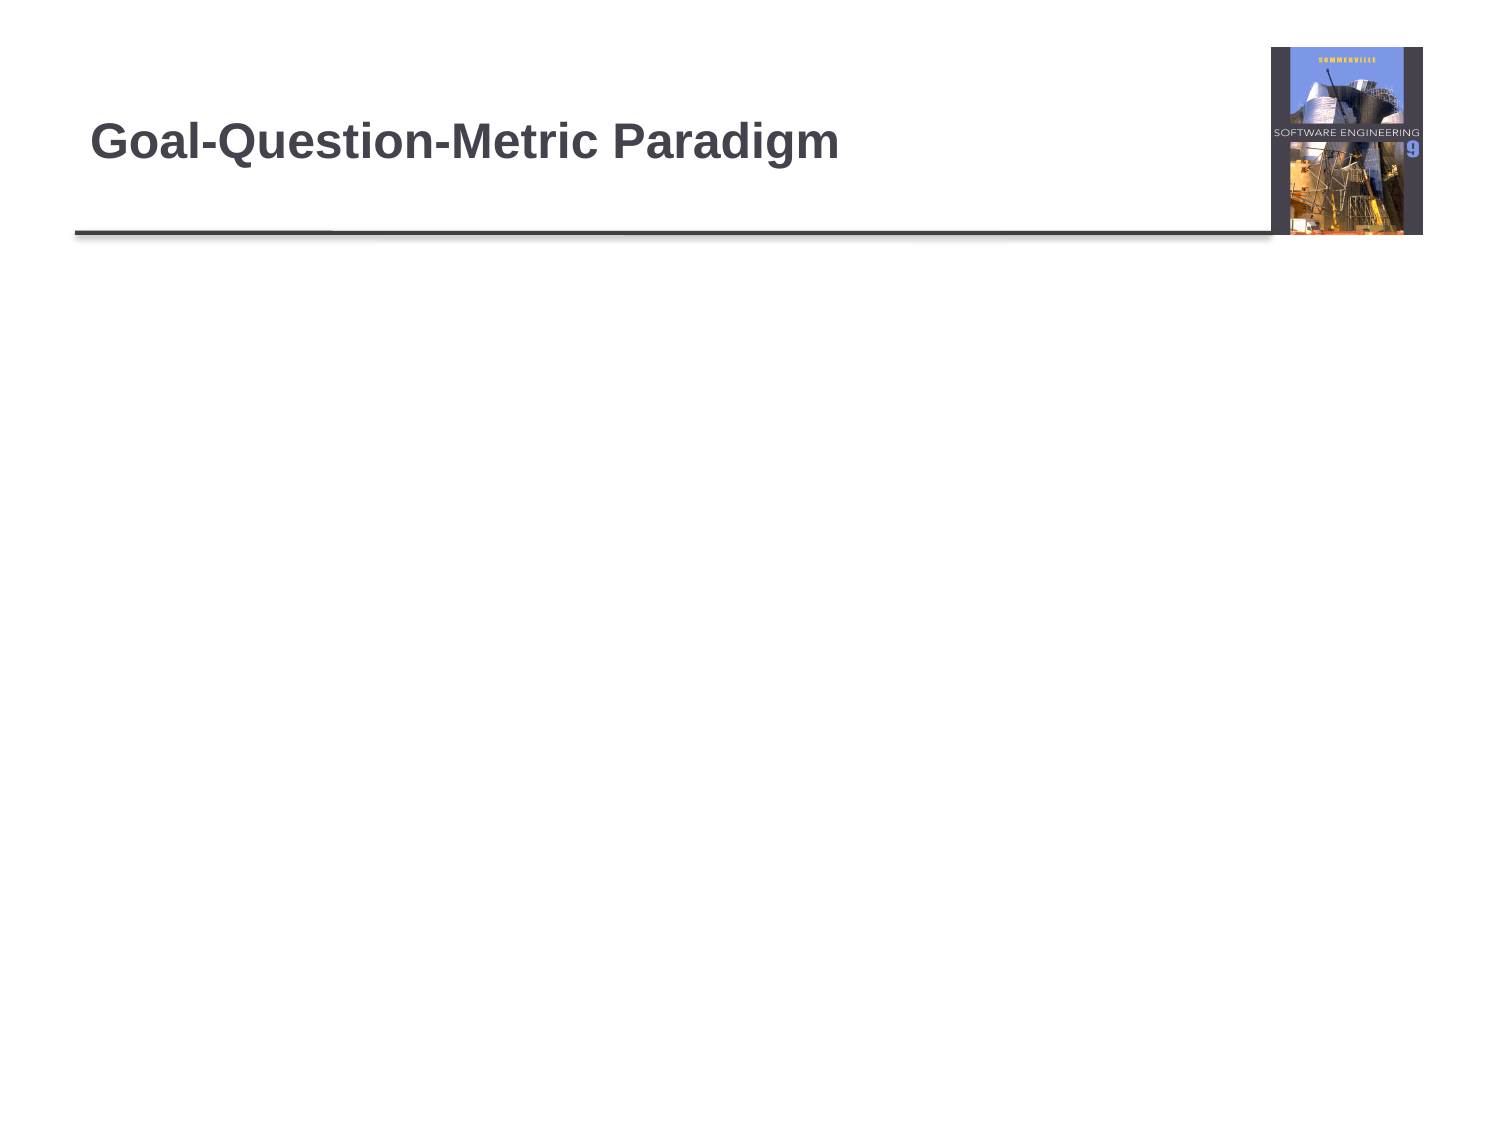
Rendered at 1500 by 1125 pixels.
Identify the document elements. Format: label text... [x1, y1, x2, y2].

title Goal-Question-Metric Paradigm [74, 44, 1272, 233]
picture [1272, 47, 1423, 235]
